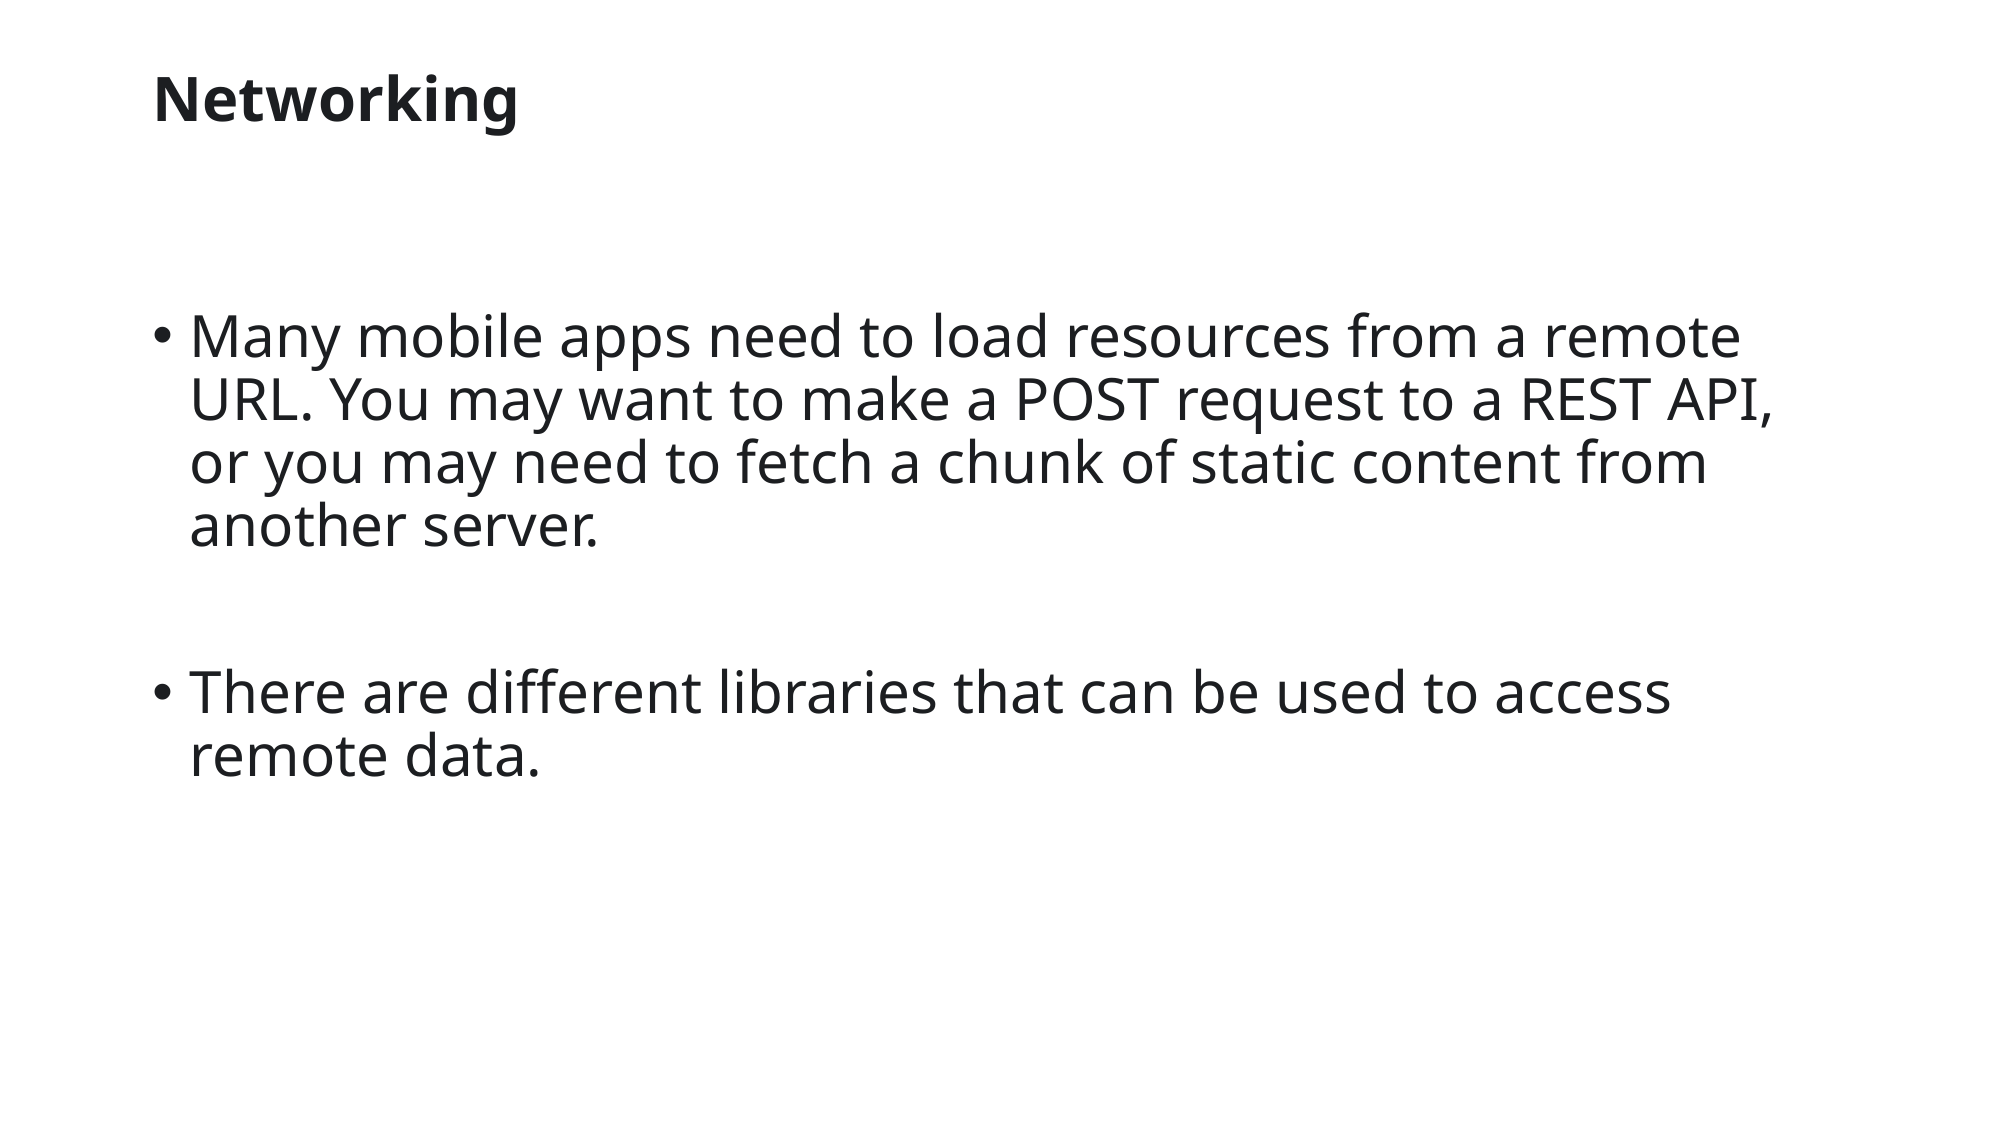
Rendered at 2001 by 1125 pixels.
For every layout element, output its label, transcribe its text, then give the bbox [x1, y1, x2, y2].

list Many mobile apps need to load resources from a remote URL. You may want to make a POST request to a REST API, or you may need to fetch a chunk of static content from another server. There are different libraries that can be used to access remote data. [137, 299, 1863, 1014]
title Networking [137, 59, 1863, 217]
